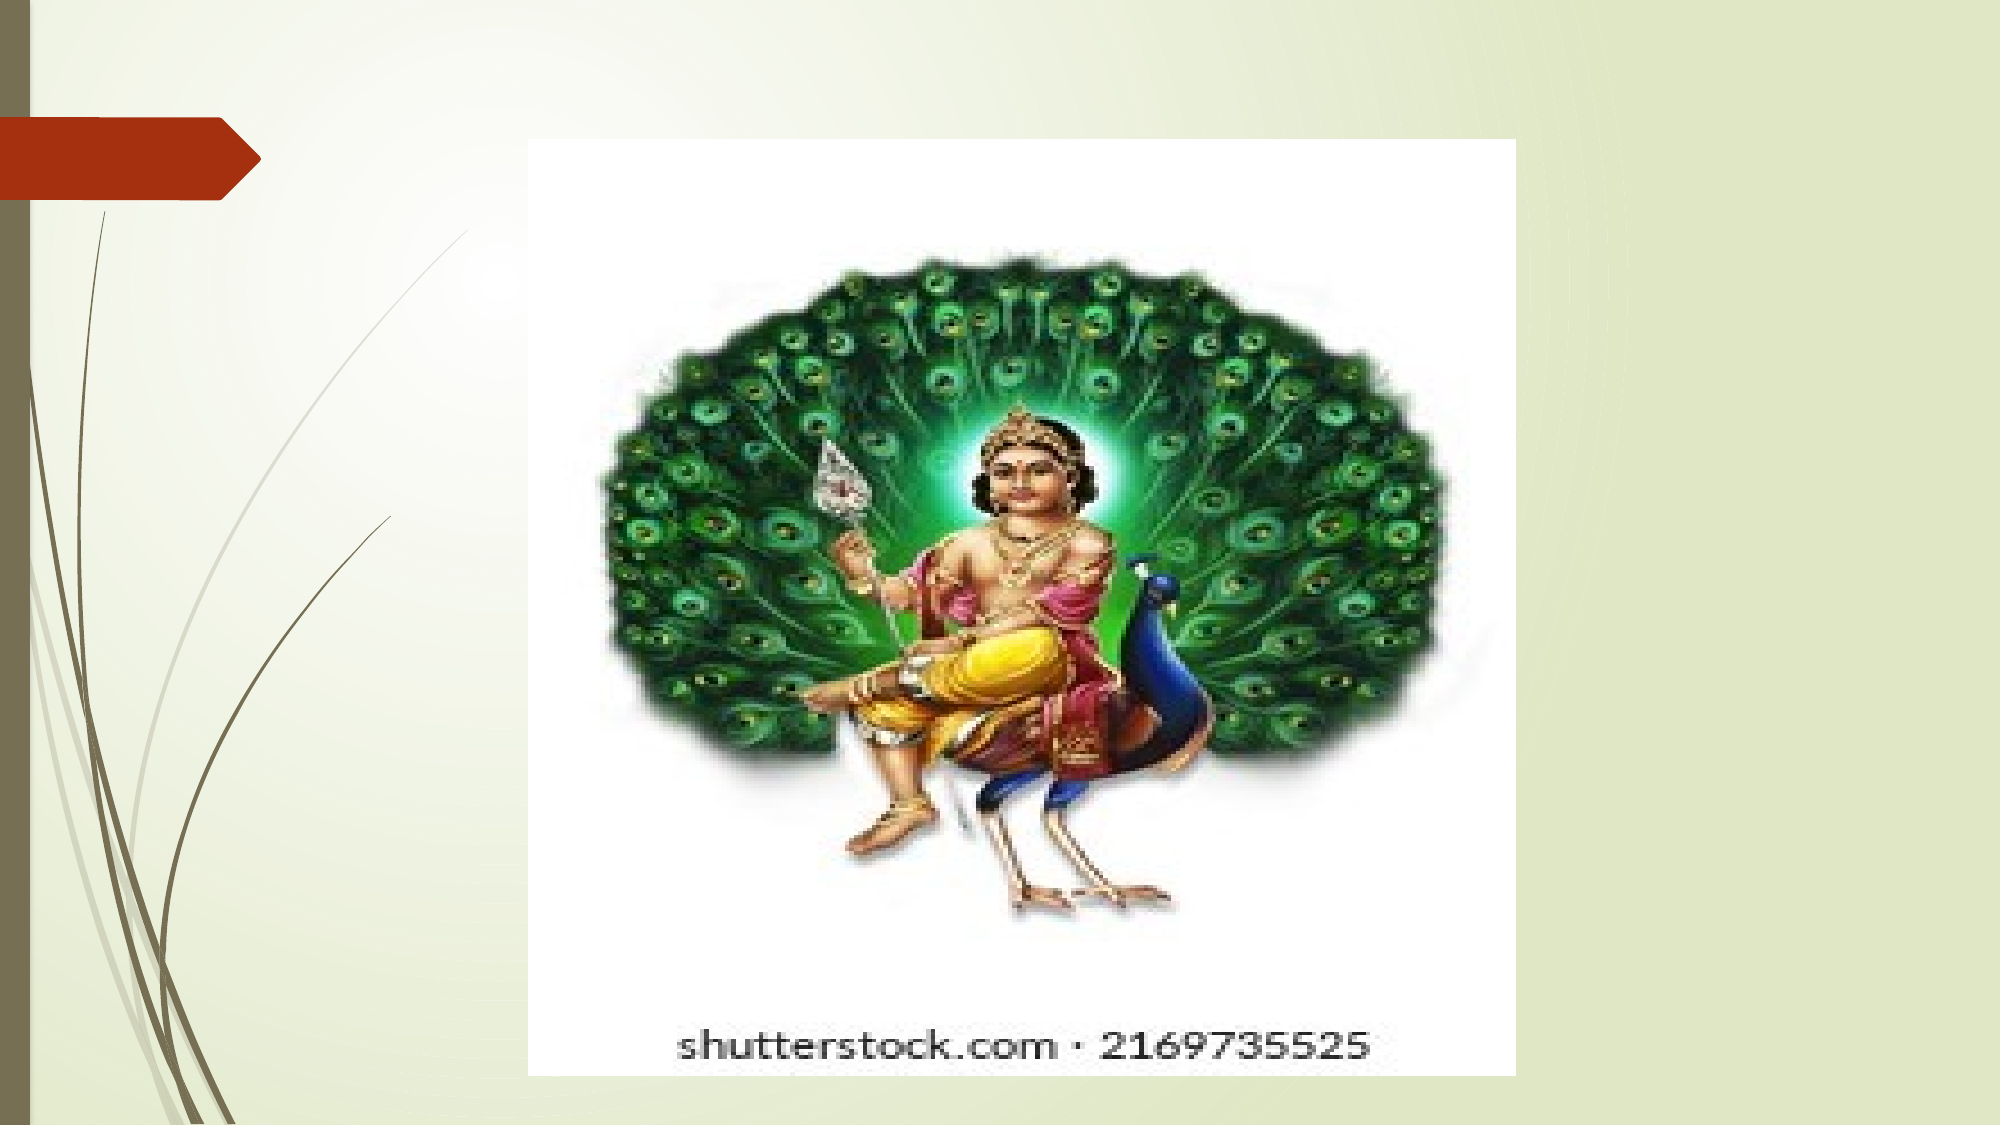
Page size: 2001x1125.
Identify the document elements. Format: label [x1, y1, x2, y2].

picture [528, 139, 1516, 1076]
